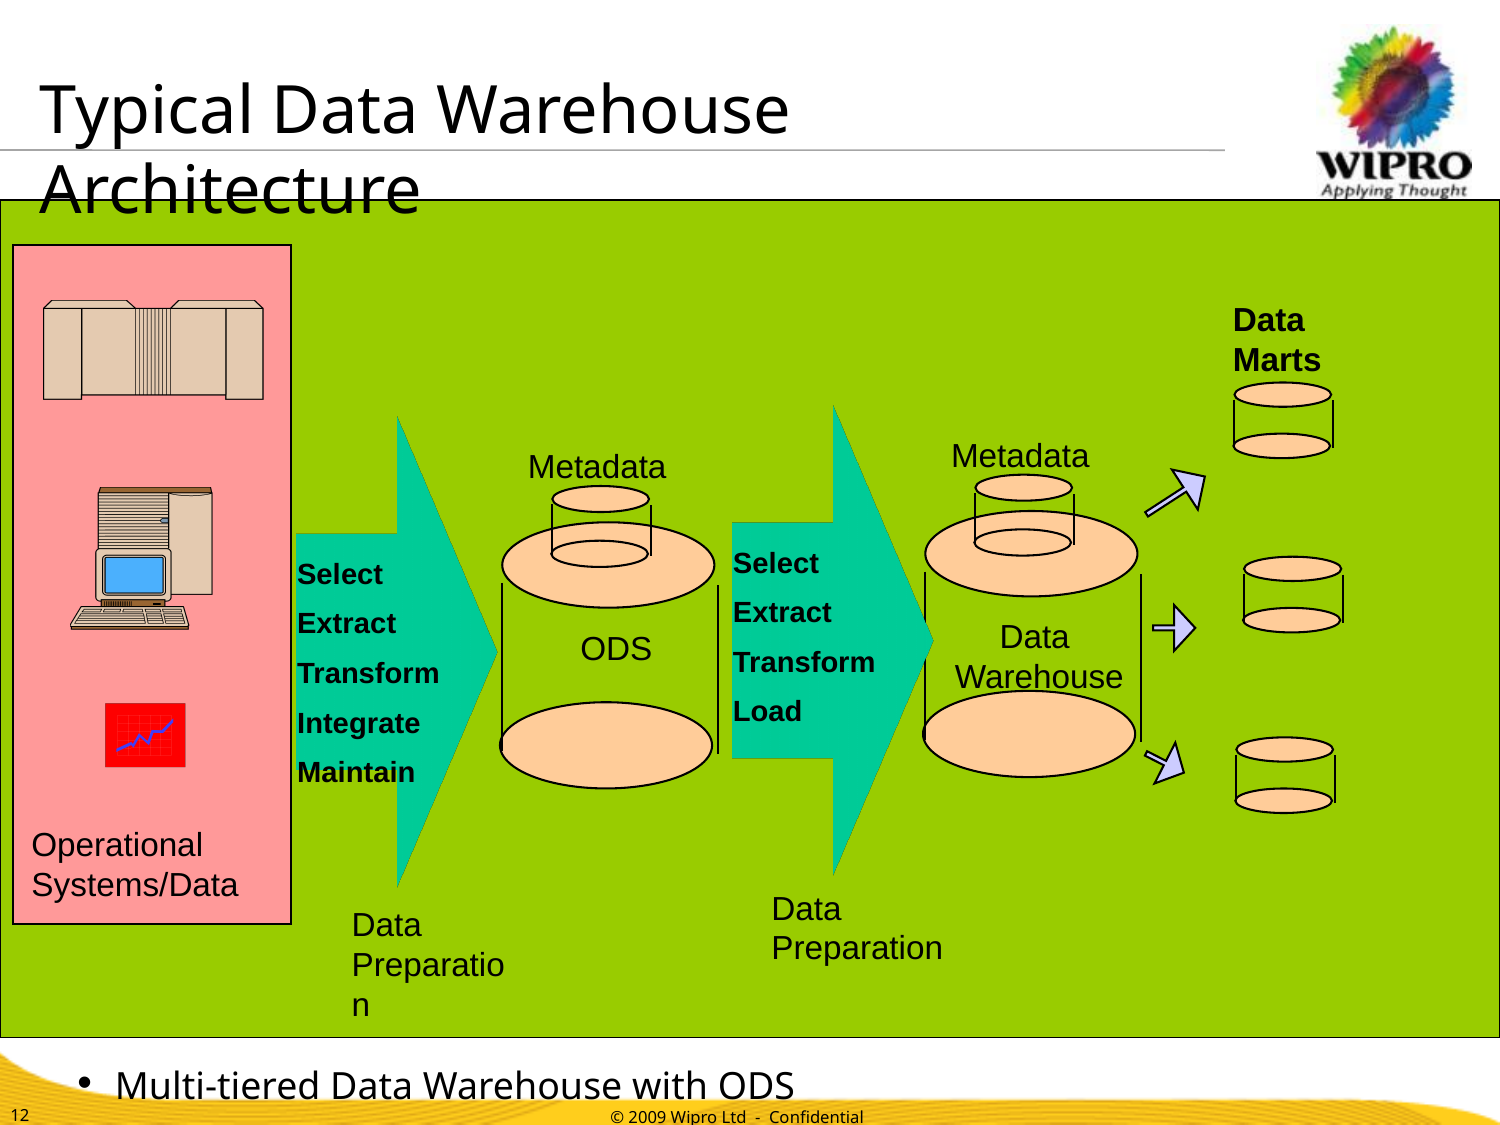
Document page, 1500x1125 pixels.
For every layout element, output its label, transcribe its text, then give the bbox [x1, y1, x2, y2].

picture [1316, 24, 1472, 199]
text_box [0, 199, 1500, 1038]
text_box Multi-tiered Data Warehouse with ODS [62, 1049, 838, 1115]
text_box Typical Data Warehouse Architecture [24, 59, 1158, 155]
picture [0, 1038, 1500, 1125]
